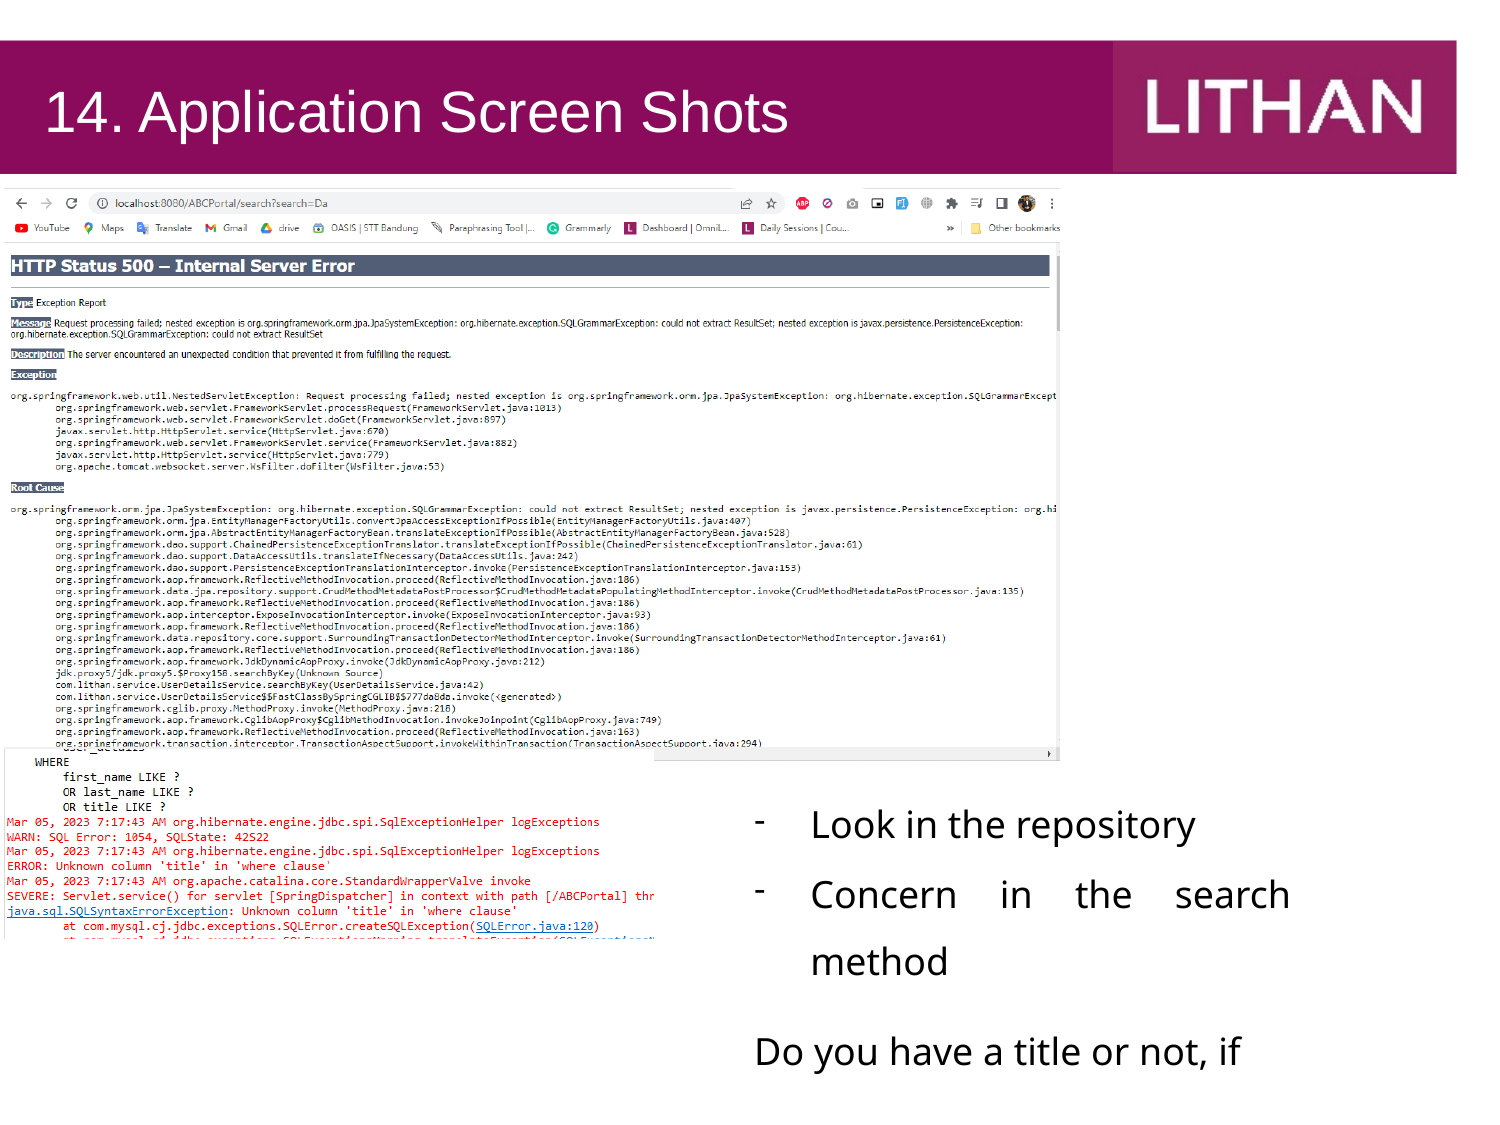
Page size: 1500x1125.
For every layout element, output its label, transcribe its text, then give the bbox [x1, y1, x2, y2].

title 14. Application Screen Shots [29, 66, 1152, 142]
picture [0, 37, 1460, 178]
picture [3, 188, 1060, 940]
text_box Look in the repository Concern in the search method Do you have a title or not, if not change with other data that you have like a city or a phone number [739, 771, 1307, 1125]
